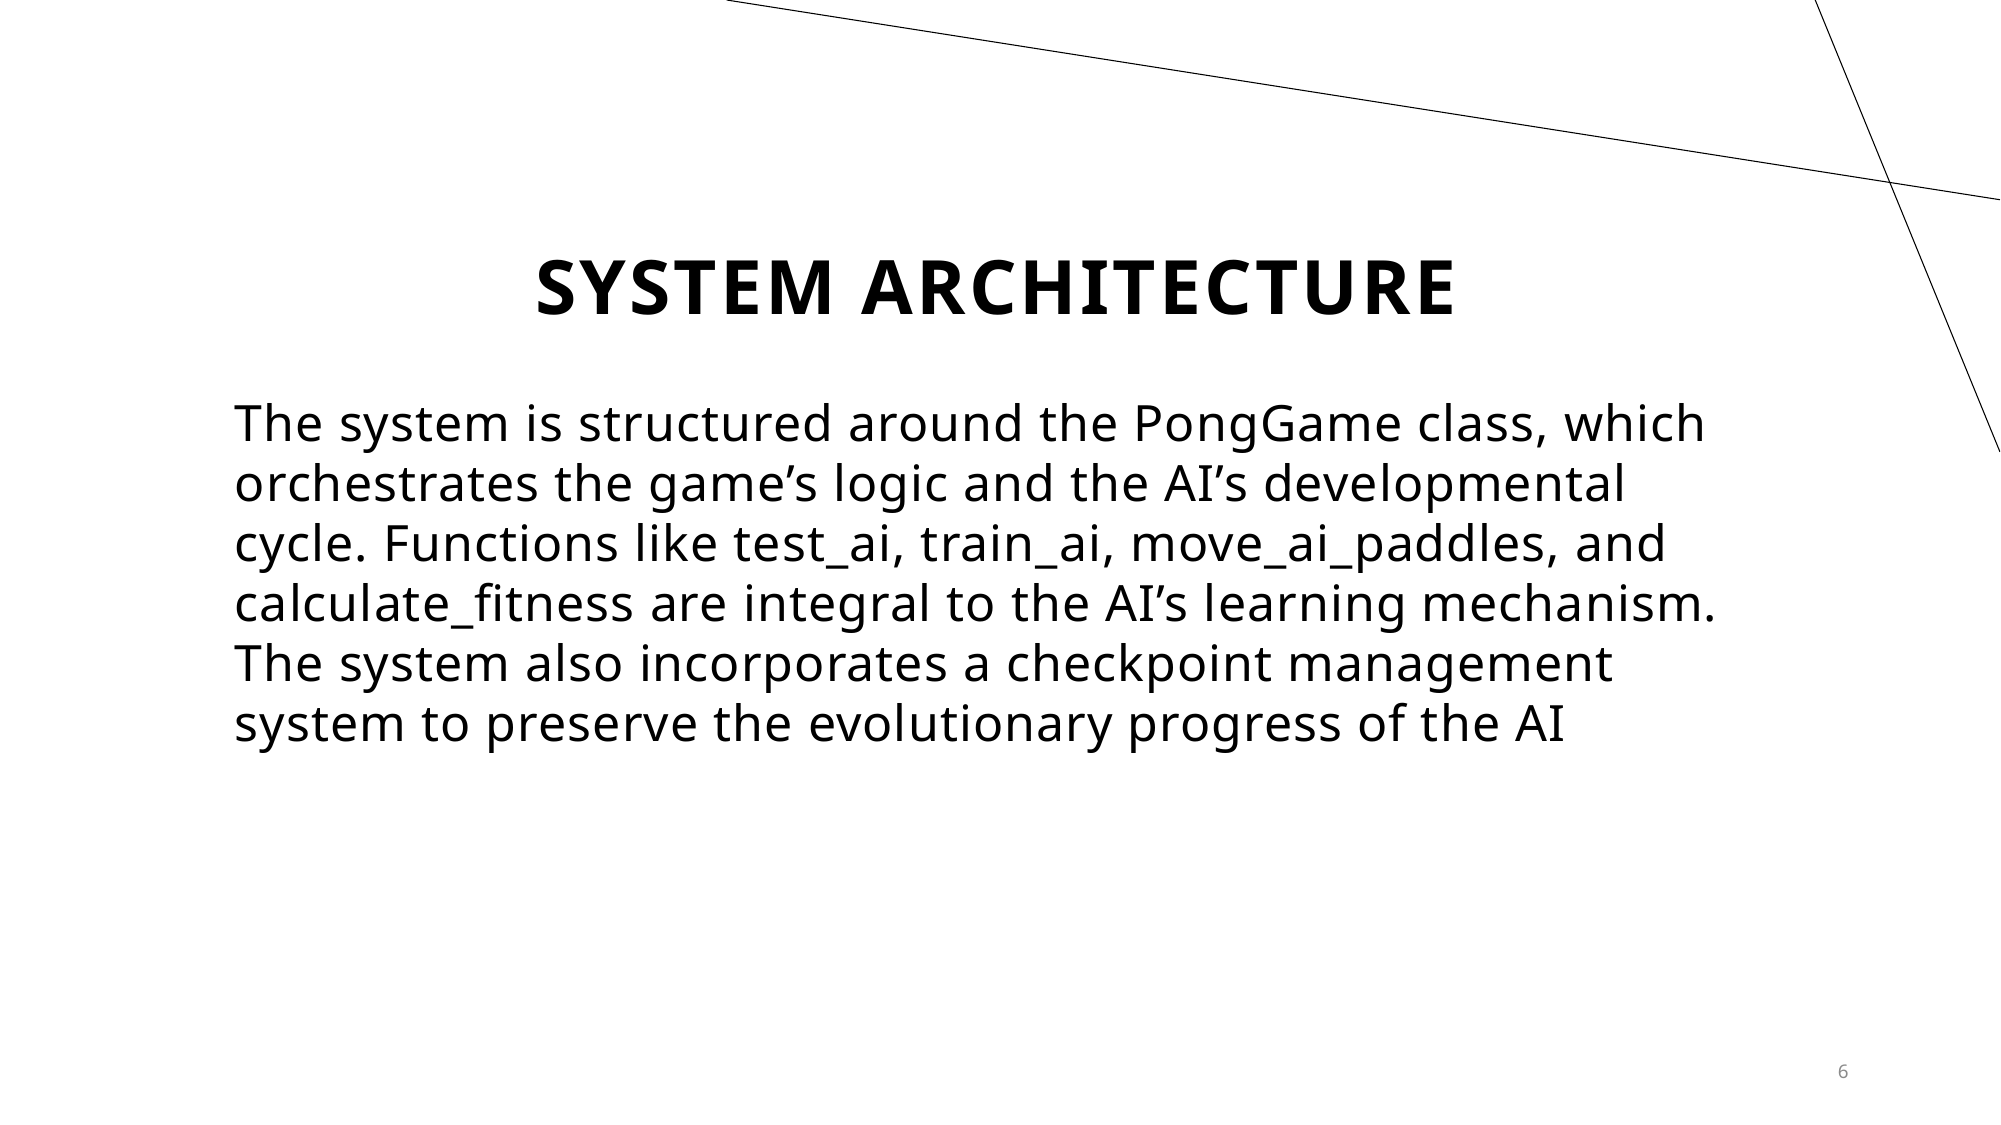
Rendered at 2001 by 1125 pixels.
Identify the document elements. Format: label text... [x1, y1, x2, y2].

title System architecture [129, 91, 1864, 339]
list The system is structured around the PongGame class, which orchestrates the game’s logic and the AI’s developmental cycle. Functions like test_ai, train_ai, move_ai_paddles, and calculate_fitness are integral to the AI’s learning mechanism. The system also incorporates a checkpoint management system to preserve the evolutionary progress of the AI [219, 391, 1758, 1043]
slide_number 6 [1701, 1042, 1864, 1103]
